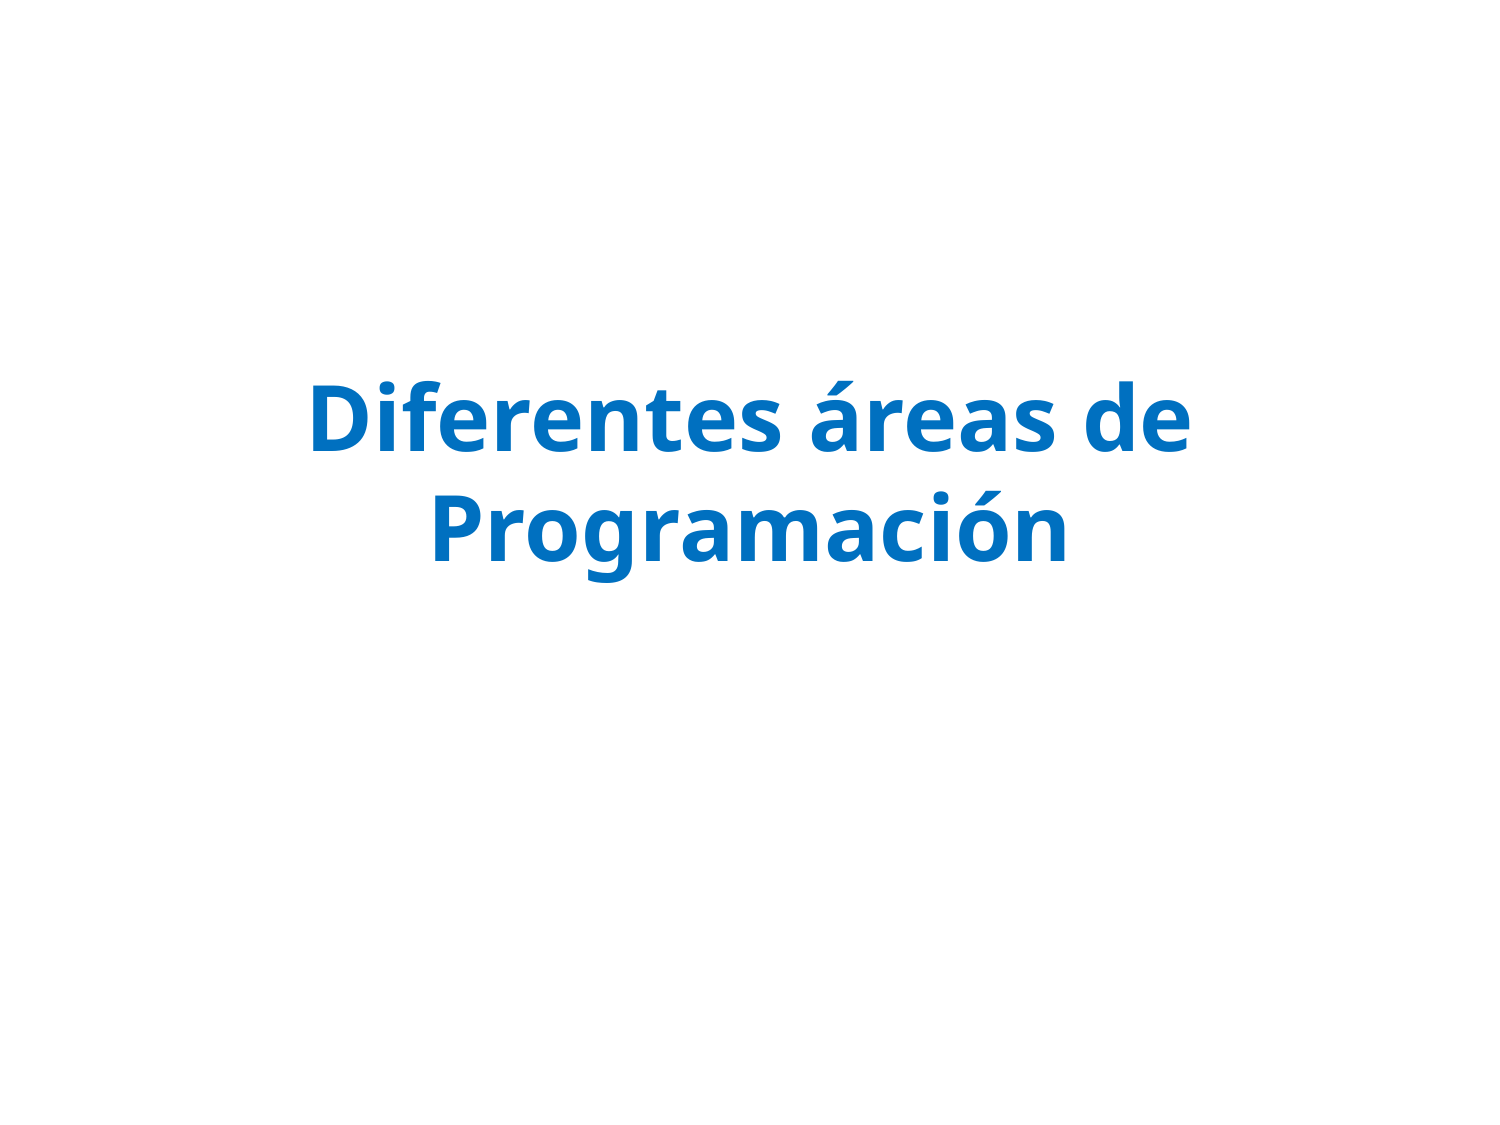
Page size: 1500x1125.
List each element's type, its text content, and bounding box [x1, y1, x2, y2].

title Diferentes áreas de Programación [112, 349, 1388, 591]
